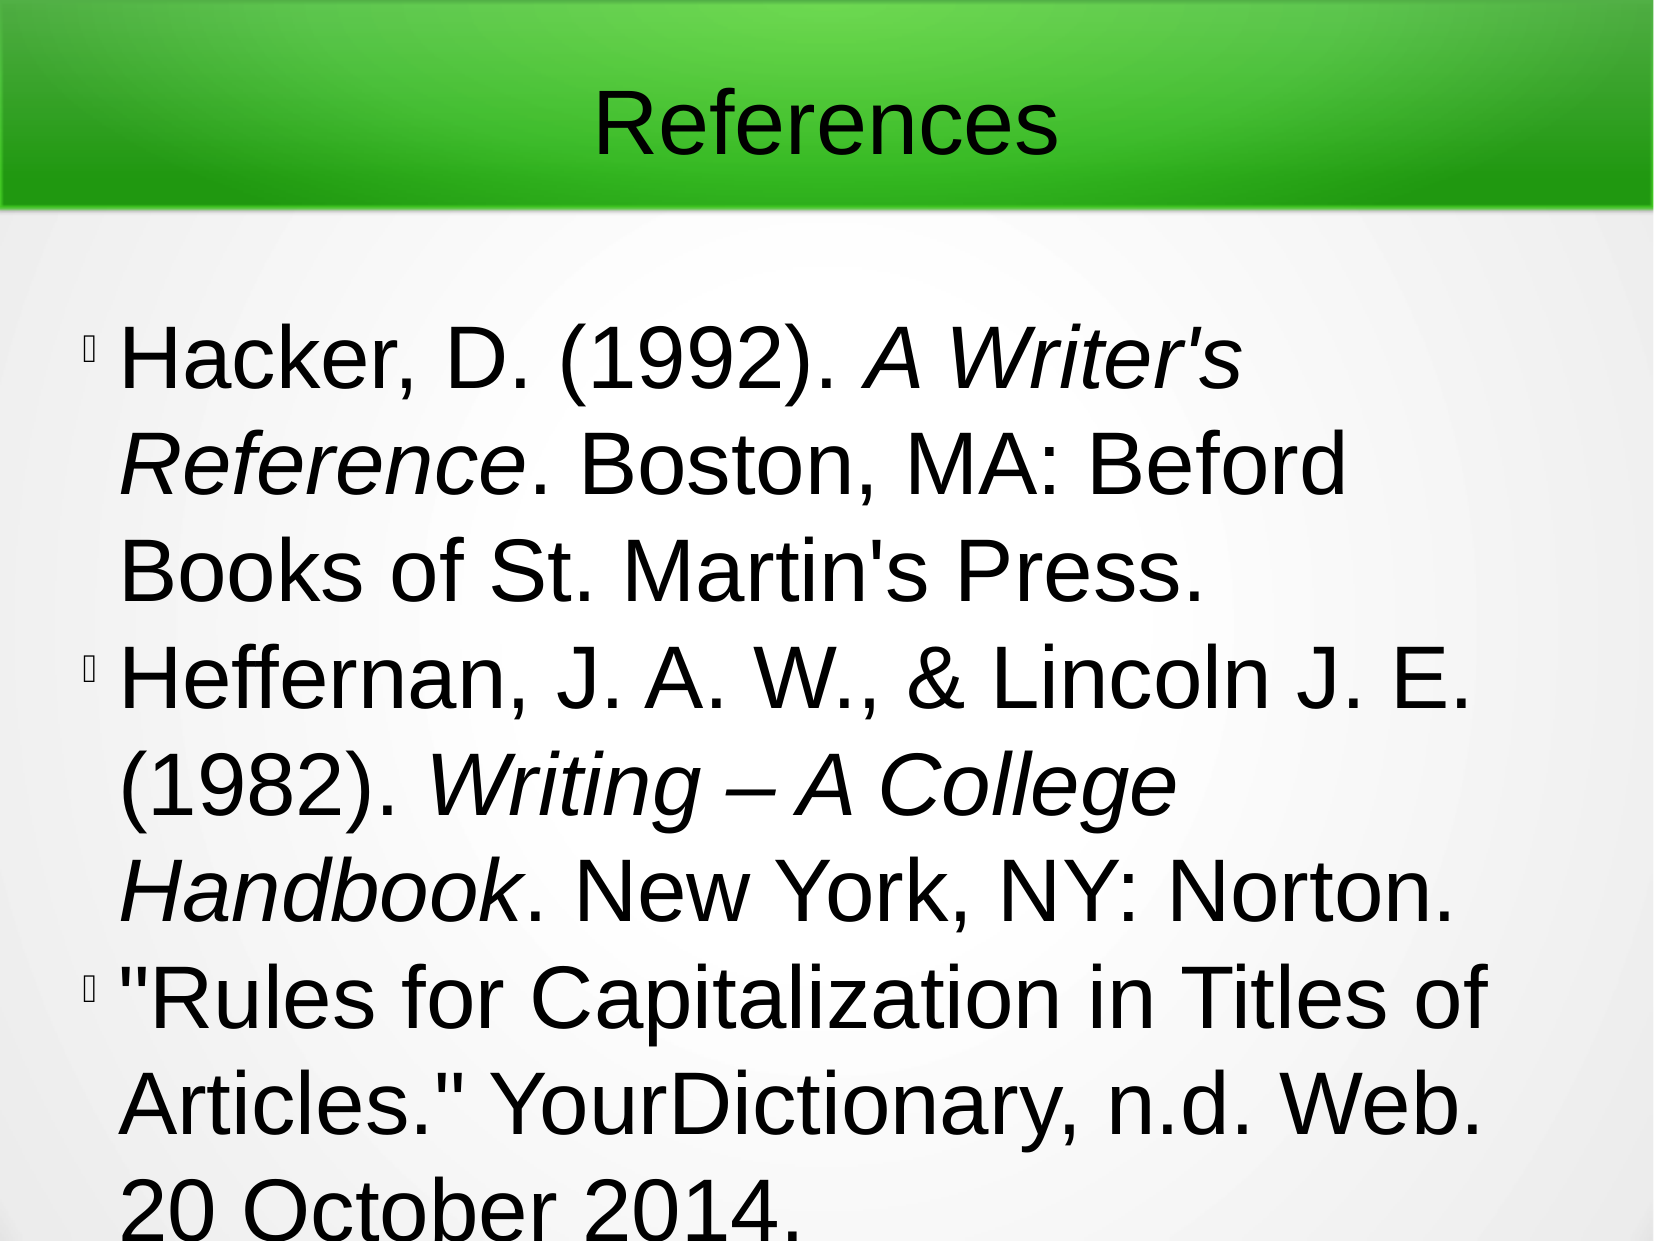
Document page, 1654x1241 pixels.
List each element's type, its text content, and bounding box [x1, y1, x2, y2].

text_box Hacker, D. (1992). A Writer's Reference. Boston, MA: Beford Books of St. Martin's Press. Heffernan, J. A. W., & Lincoln J. E. (1982). Writing – A College Handbook. New York, NY: Norton. "Rules for Capitalization in Titles of Articles." YourDictionary, n.d. Web. 20 October 2014. The Purdue OWL Family of Sites. The Writing Lab and OWL at Purdue and Purdue U, 2014. Web. 20 Oct. 2014. "Titles Using Italics and Quotation Marks." YourDictionary, n.d. Web. 20 October 2014. [82, 299, 1571, 1019]
text_box References [82, 47, 1571, 189]
picture [0, 0, 1654, 1241]
